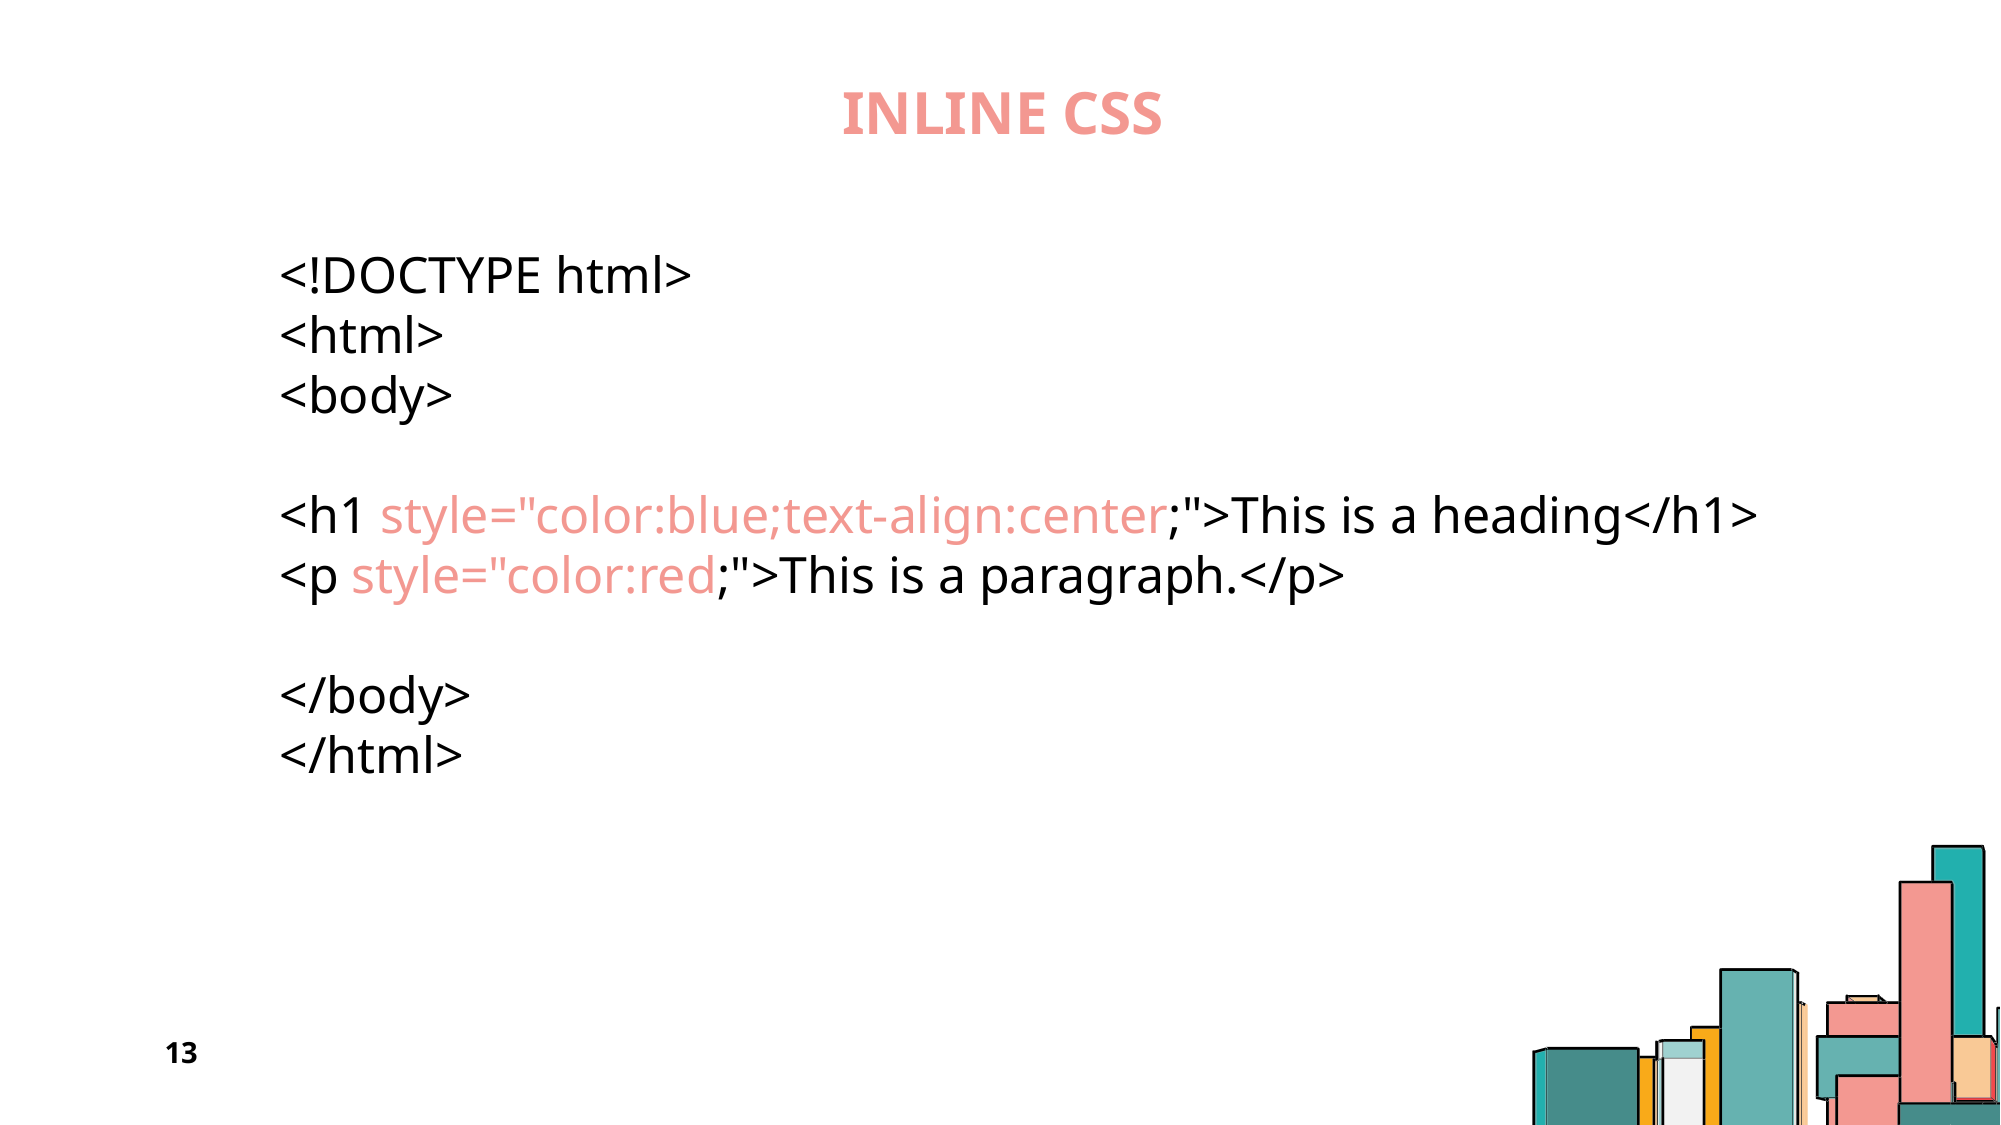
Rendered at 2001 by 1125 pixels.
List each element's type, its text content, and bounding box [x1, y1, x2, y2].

text_box <!DOCTYPE html> <html> <body> <h1 style="color:blue;text-align:center;">This is a heading</h1> <p style="color:red;">This is a paragraph.</p> </body> </html> [264, 235, 1817, 791]
slide_number 13 [149, 1024, 588, 1085]
picture [1471, 834, 2000, 1125]
title INLINE CSS [149, 40, 1857, 155]
